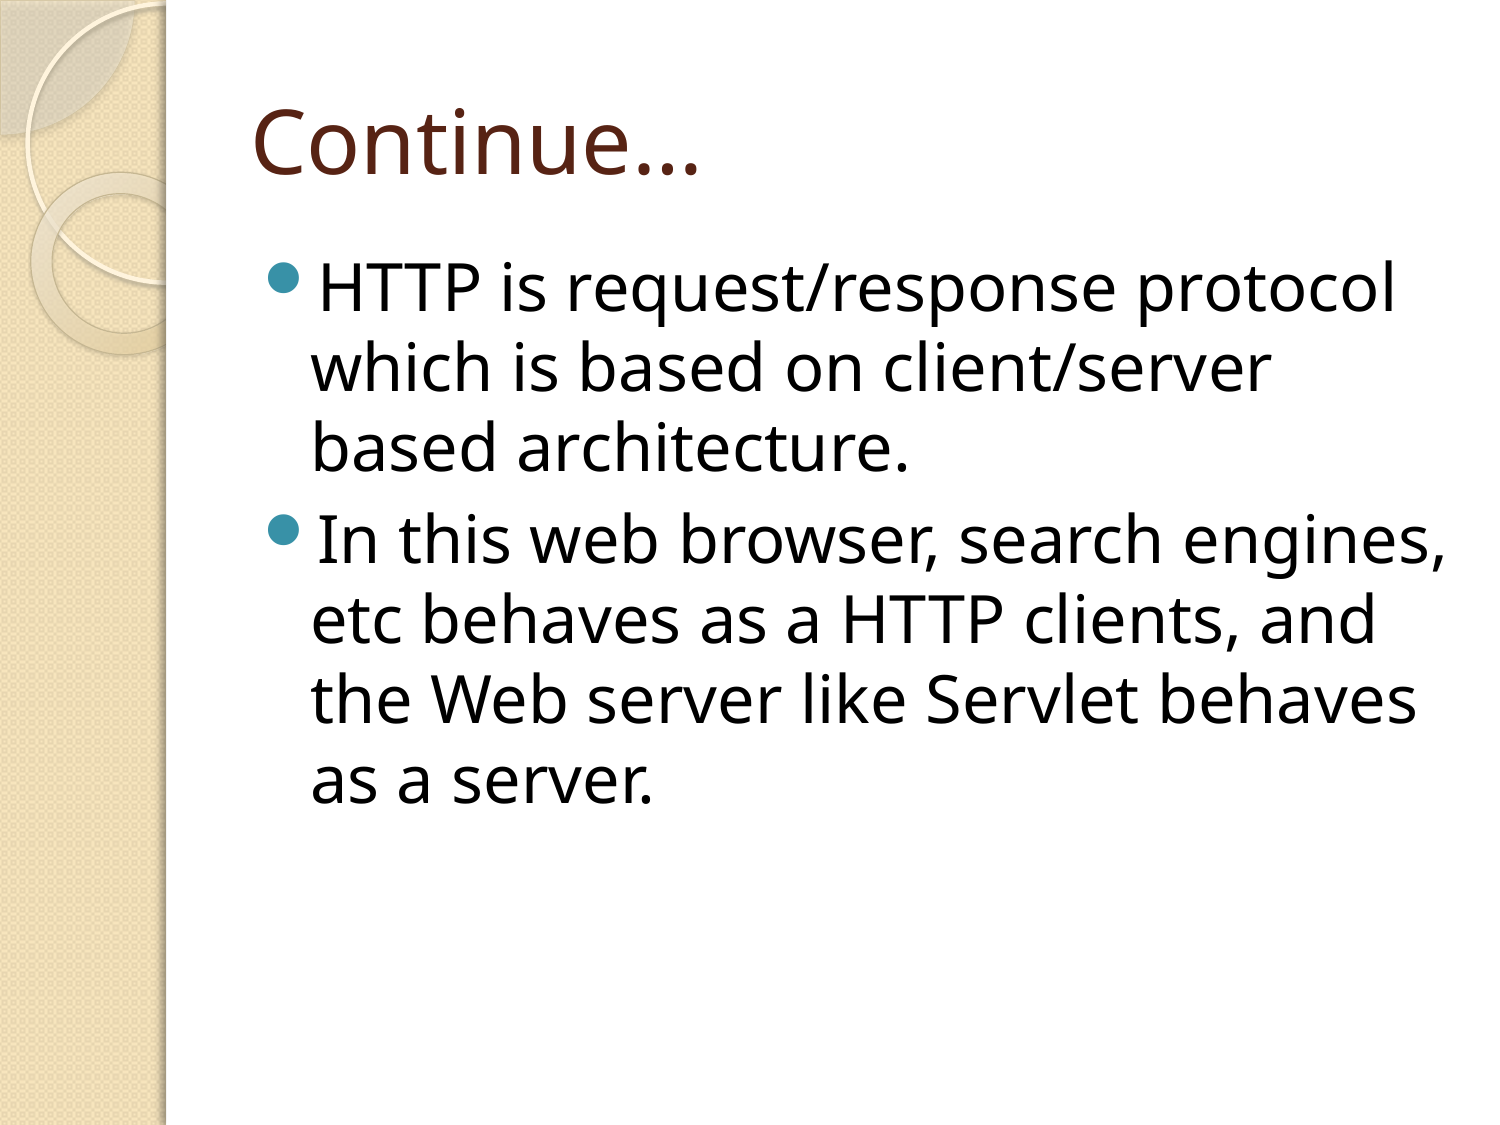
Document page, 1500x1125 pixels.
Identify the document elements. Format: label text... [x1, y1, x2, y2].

title Continue… [235, 45, 1466, 233]
list HTTP is request/response protocol which is based on client/server based architecture. In this web browser, search engines, etc behaves as a HTTP clients, and the Web server like Servlet behaves as a server. [235, 237, 1466, 1025]
